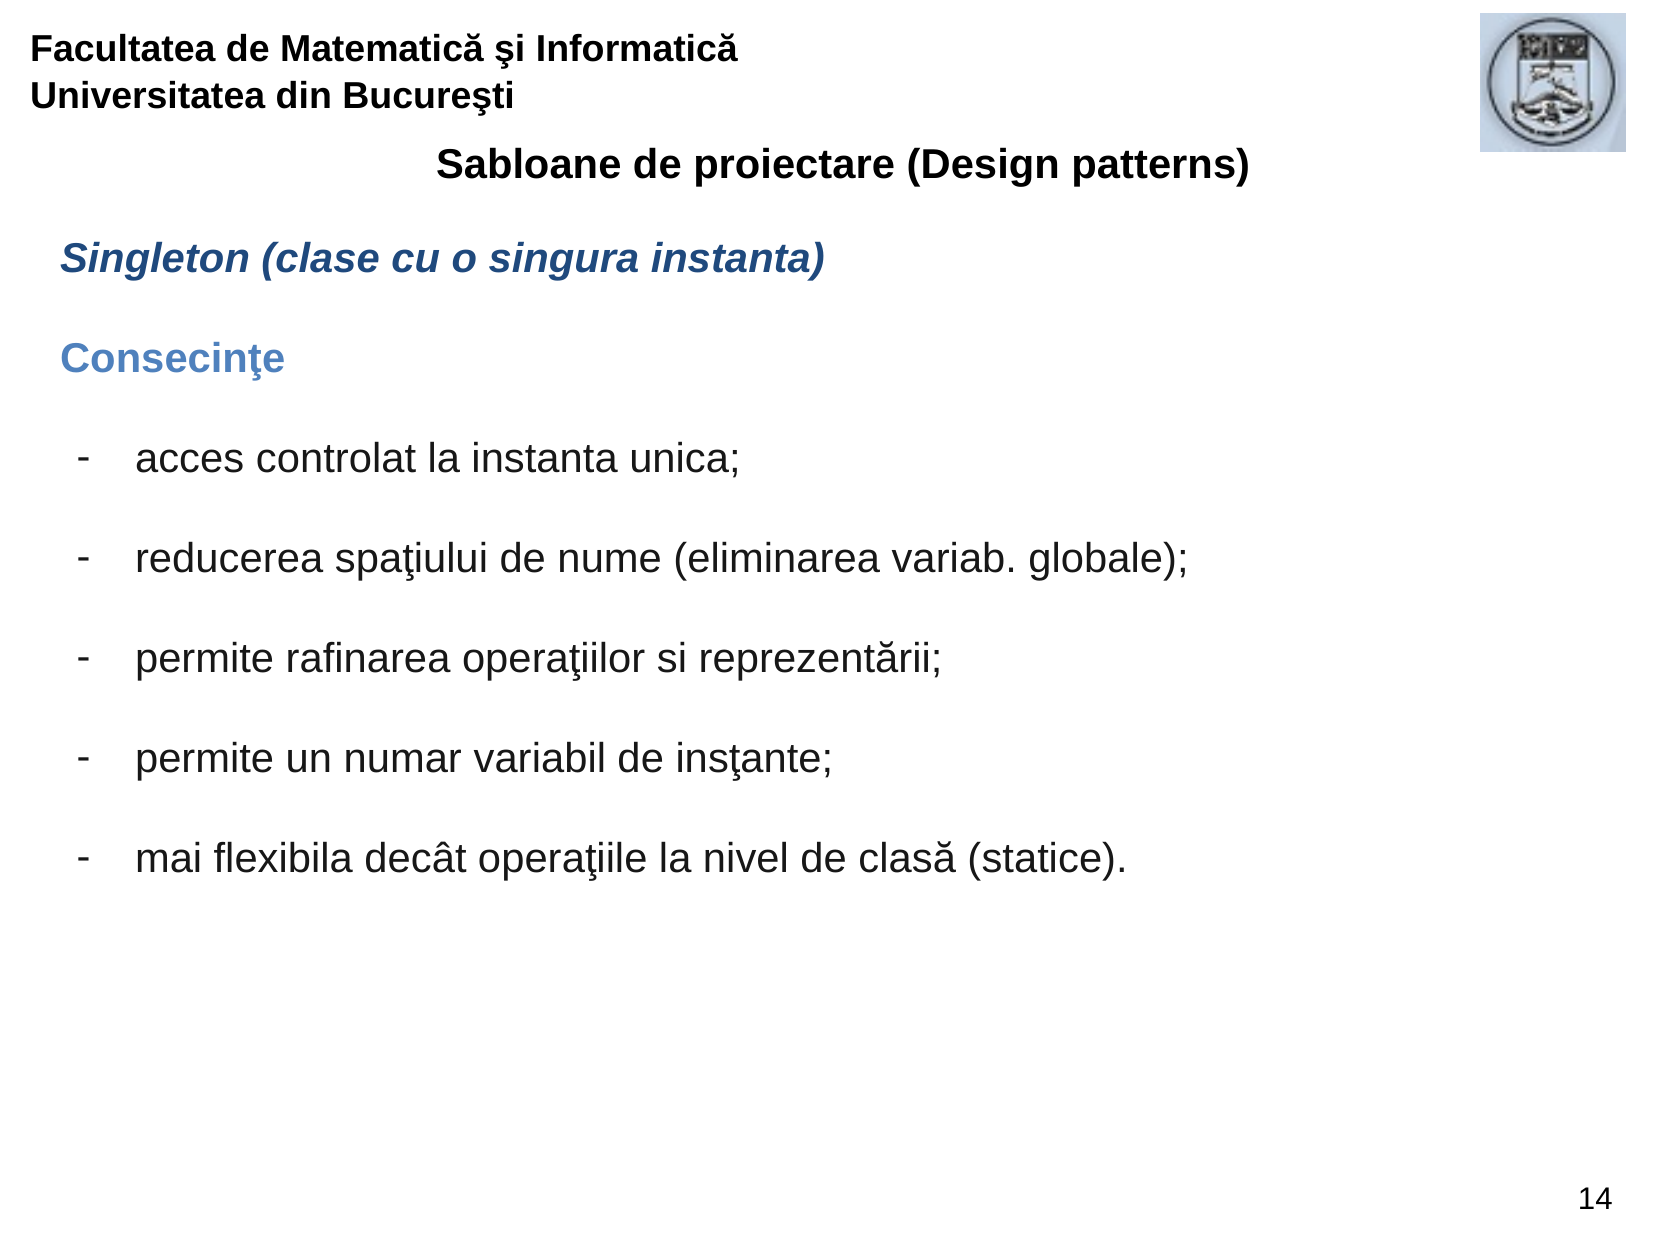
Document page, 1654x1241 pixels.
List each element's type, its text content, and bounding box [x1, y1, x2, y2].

picture [1480, 13, 1626, 152]
text_box Singleton (clase cu o singura instanta) Consecinţe acces controlat la instanta unica; reducerea spaţiului de nume (eliminarea variab. globale); permite rafinarea operaţiilor si reprezentării; permite un numar variabil de insţante; mai flexibila decât operaţiile la nivel de clasă (statice). [44, 208, 1630, 957]
text_box Sabloane de proiectare (Design patterns) [293, 135, 1394, 208]
text_box Facultatea de Matematică şi Informatică Universitatea din Bucureşti [13, 13, 841, 122]
text_box 14 [1524, 1158, 1630, 1225]
